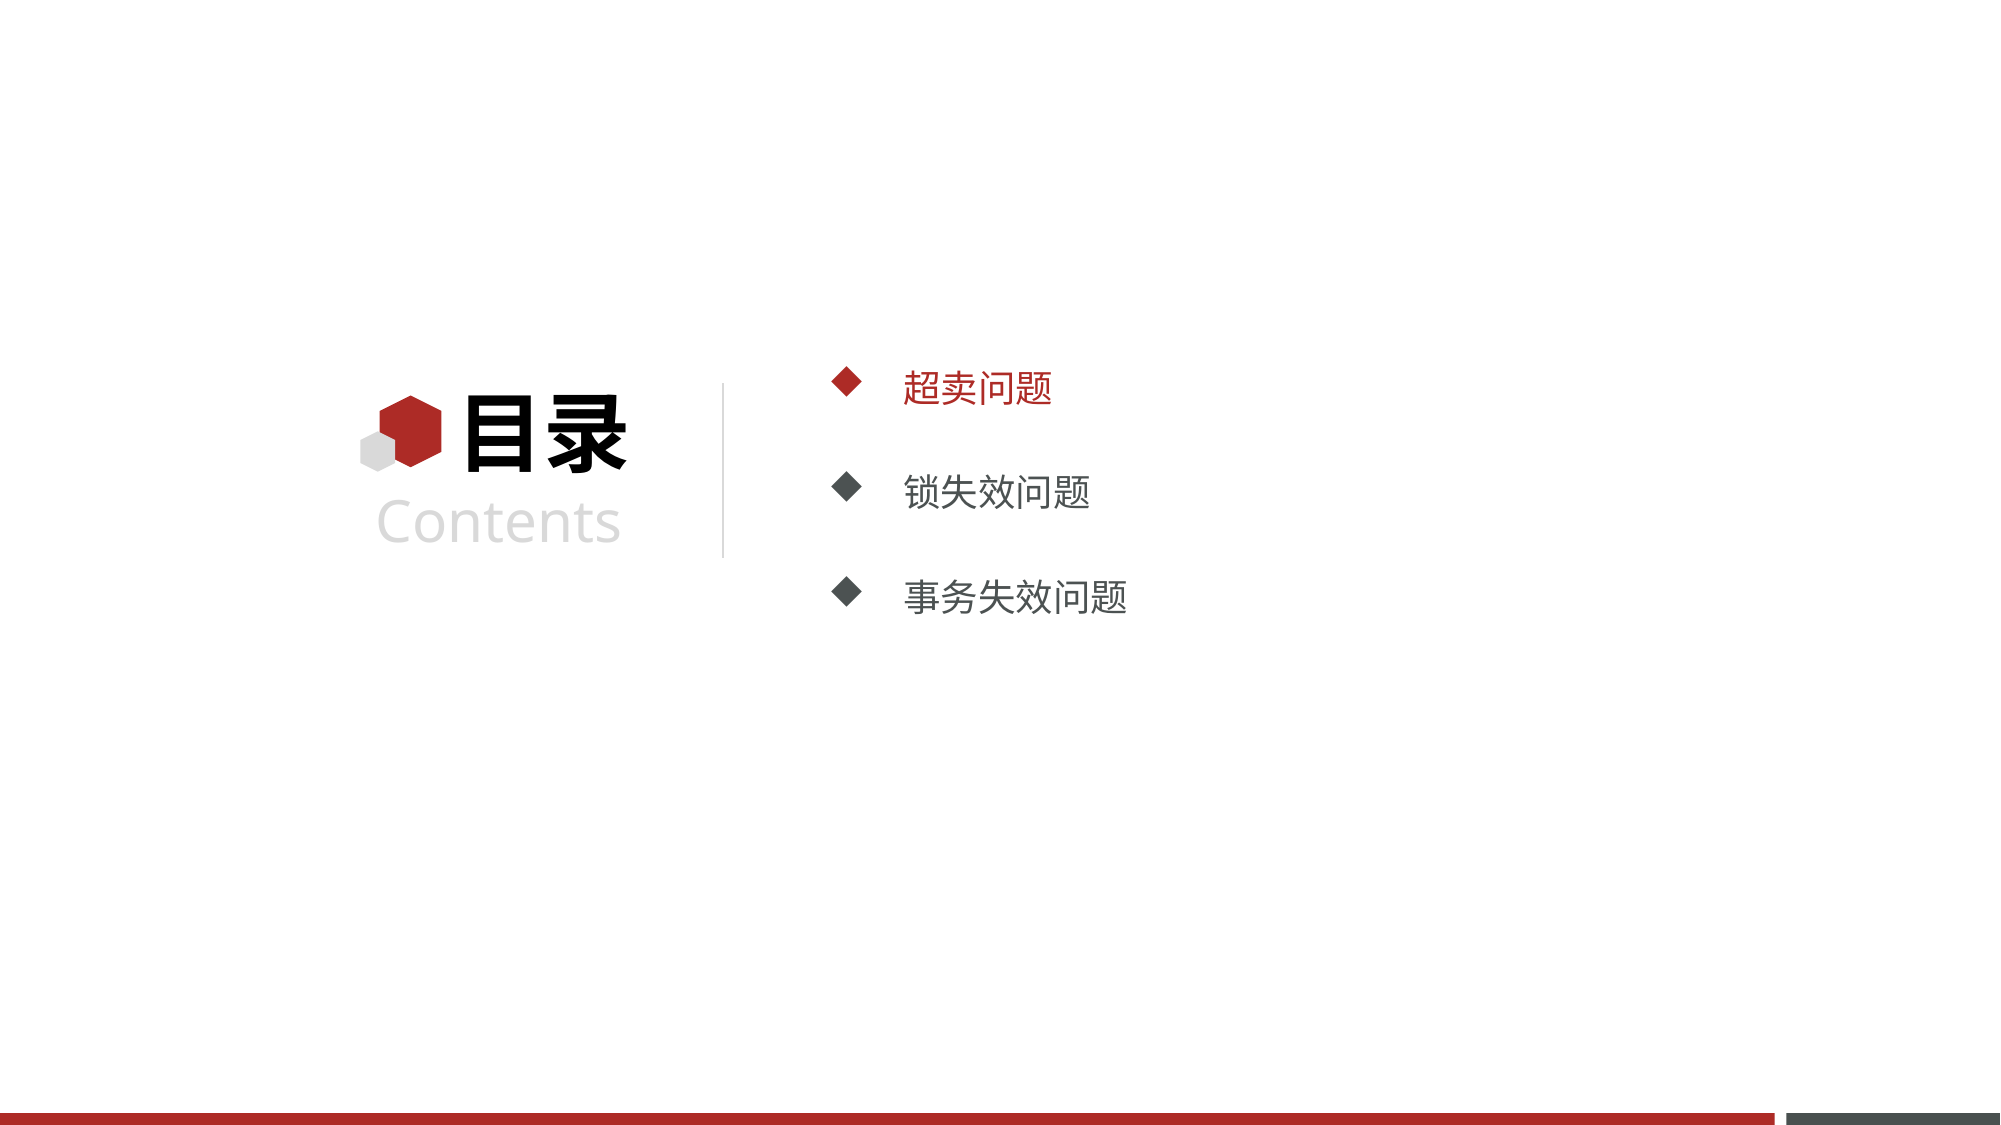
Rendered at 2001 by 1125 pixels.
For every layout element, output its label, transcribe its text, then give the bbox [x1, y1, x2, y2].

text_box 事务失效问题 [813, 521, 1794, 626]
list 超卖问题 [813, 312, 1794, 416]
text_box 锁失效问题 [813, 416, 1794, 521]
